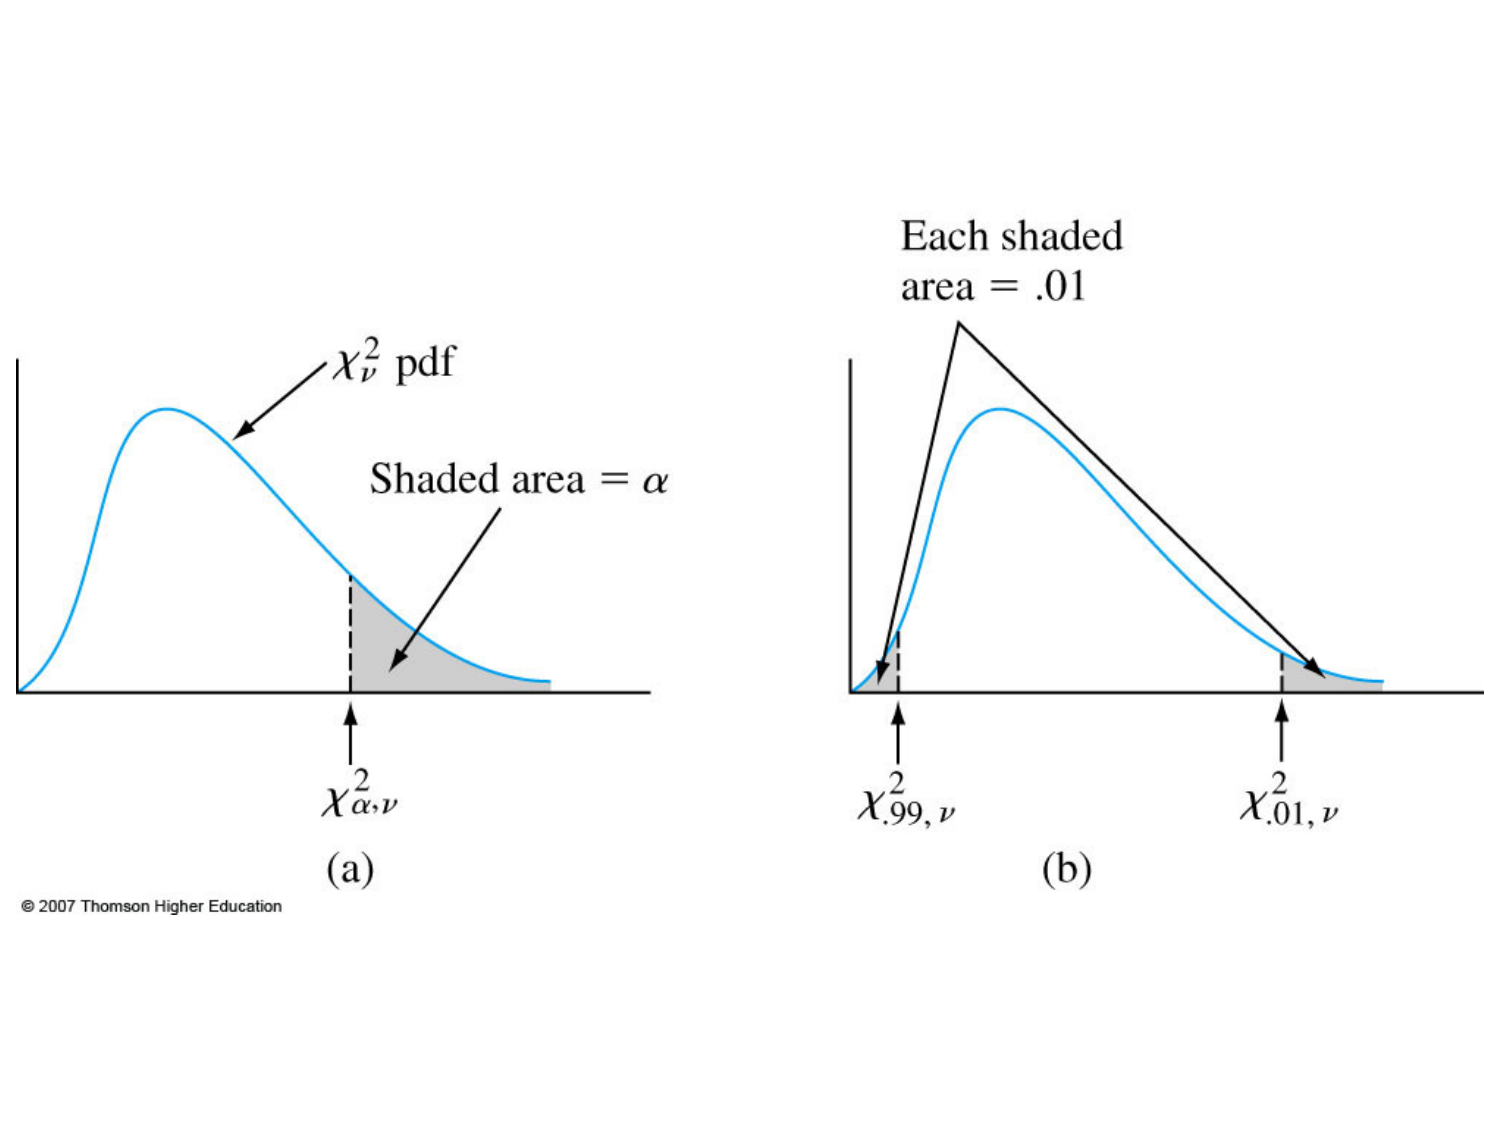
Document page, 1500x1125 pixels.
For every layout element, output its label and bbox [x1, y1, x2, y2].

picture [16, 210, 1484, 915]
